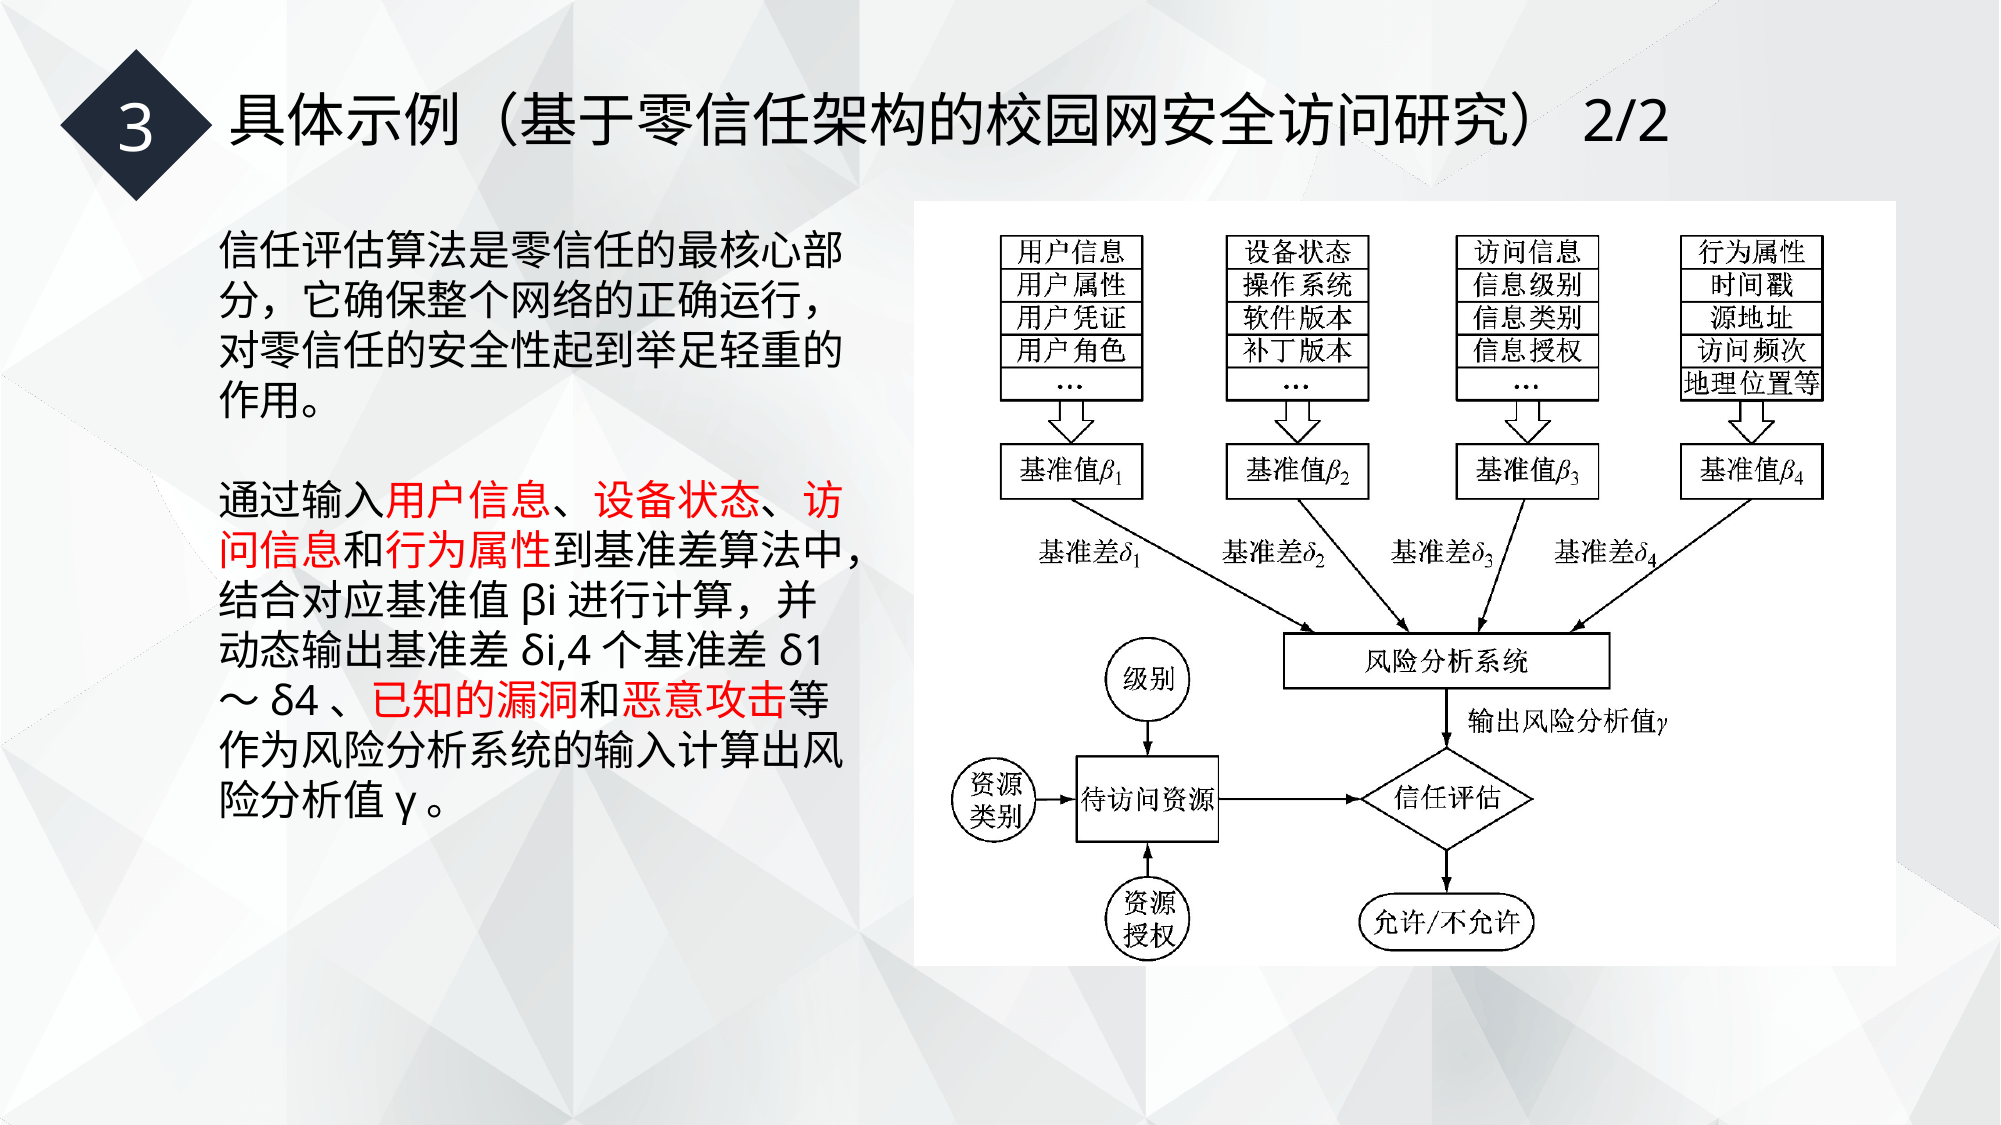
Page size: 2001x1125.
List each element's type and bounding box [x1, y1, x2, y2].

picture [0, 0, 2000, 1125]
text_box [60, 49, 1818, 202]
